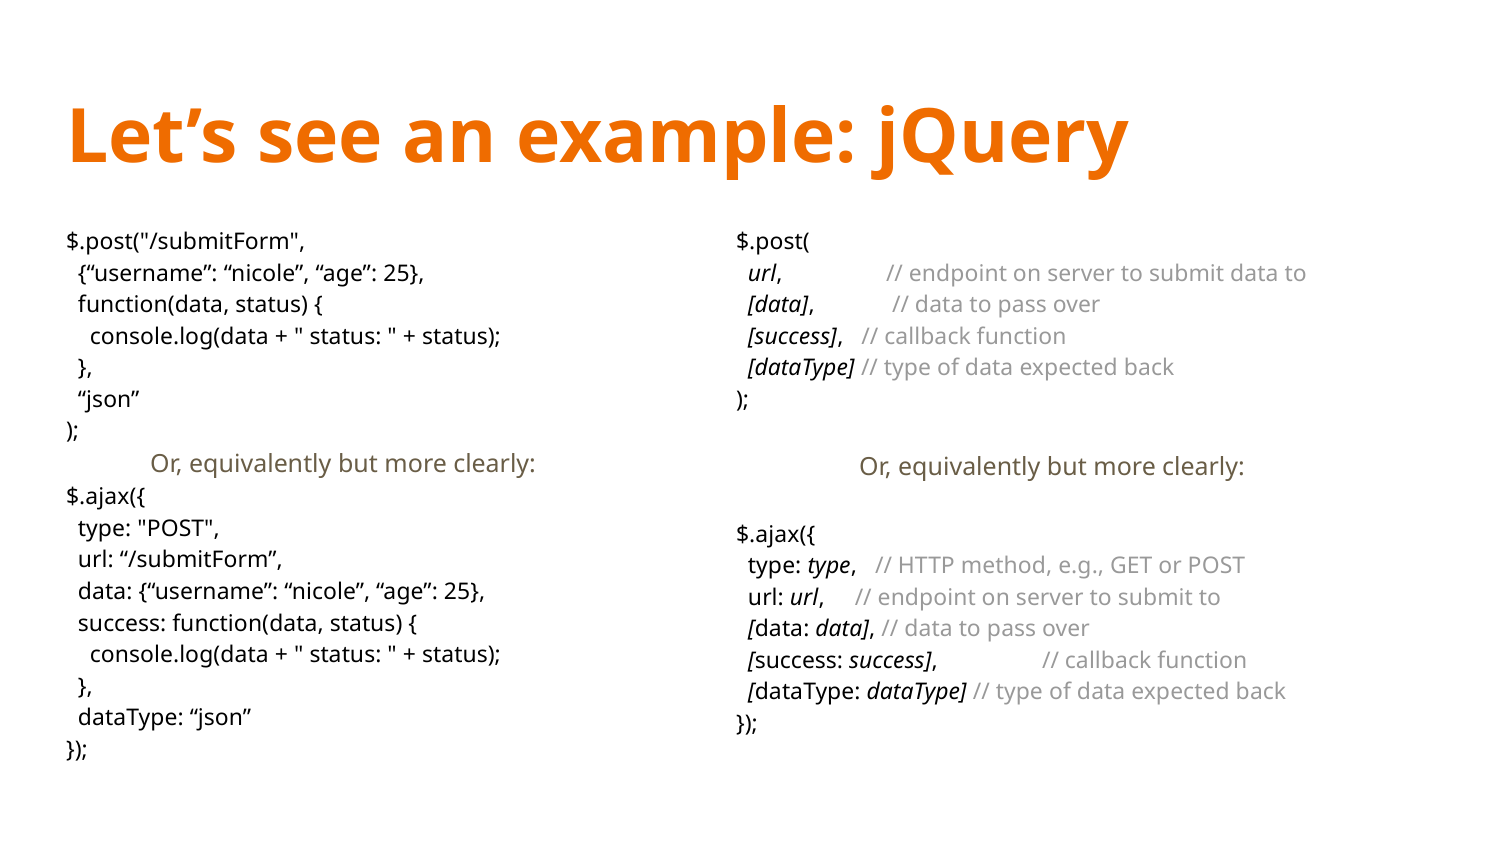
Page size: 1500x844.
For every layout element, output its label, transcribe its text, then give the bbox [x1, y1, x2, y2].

list $.post( url, // endpoint on server to submit data to [data], // data to pass over [success], // callback function [dataType] // type of data expected back ); Or, equivalently but more clearly: $.ajax({ type: type, // HTTP method, e.g., GET or POST url: url, // endpoint on server to submit to [data: data], // data to pass over [success: success], // callback function [dataType: dataType] // type of data expected back }); [721, 207, 1473, 750]
title Let’s see an example: jQuery [51, 72, 1449, 189]
list $.post("/submitForm", {“username”: “nicole”, “age”: 25}, function(data, status) { console.log(data + " status: " + status); }, “json” ); Or, equivalently but more clearly: $.ajax({ type: "POST", url: “/submitForm”, data: {“username”: “nicole”, “age”: 25}, success: function(data, status) { console.log(data + " status: " + status); }, dataType: “json” }); [51, 207, 708, 750]
